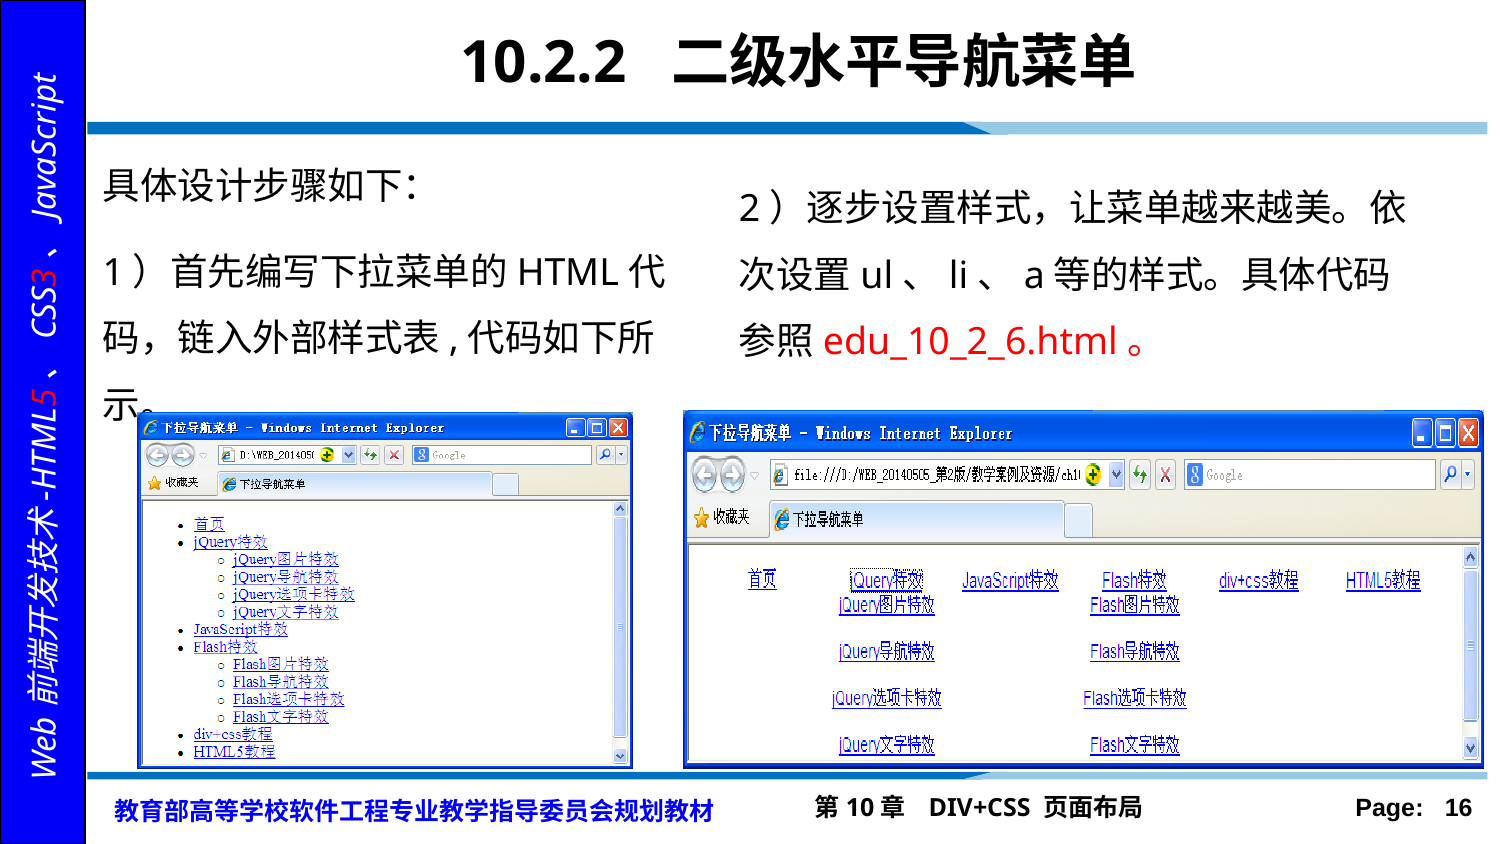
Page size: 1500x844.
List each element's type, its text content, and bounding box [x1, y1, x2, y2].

title 10.2.2 二级水平导航菜单 [161, 11, 1436, 106]
text_box 2）逐步设置样式，让菜单越来越美。依次设置ul、li、a等的样式。具体代码参照edu_10_2_6.html。 [724, 155, 1444, 370]
list 具体设计步骤如下： 1）首先编写下拉菜单的HTML代码，链入外部样式表,代码如下所示。 [86, 132, 739, 348]
picture [683, 410, 1484, 769]
picture [137, 412, 633, 769]
